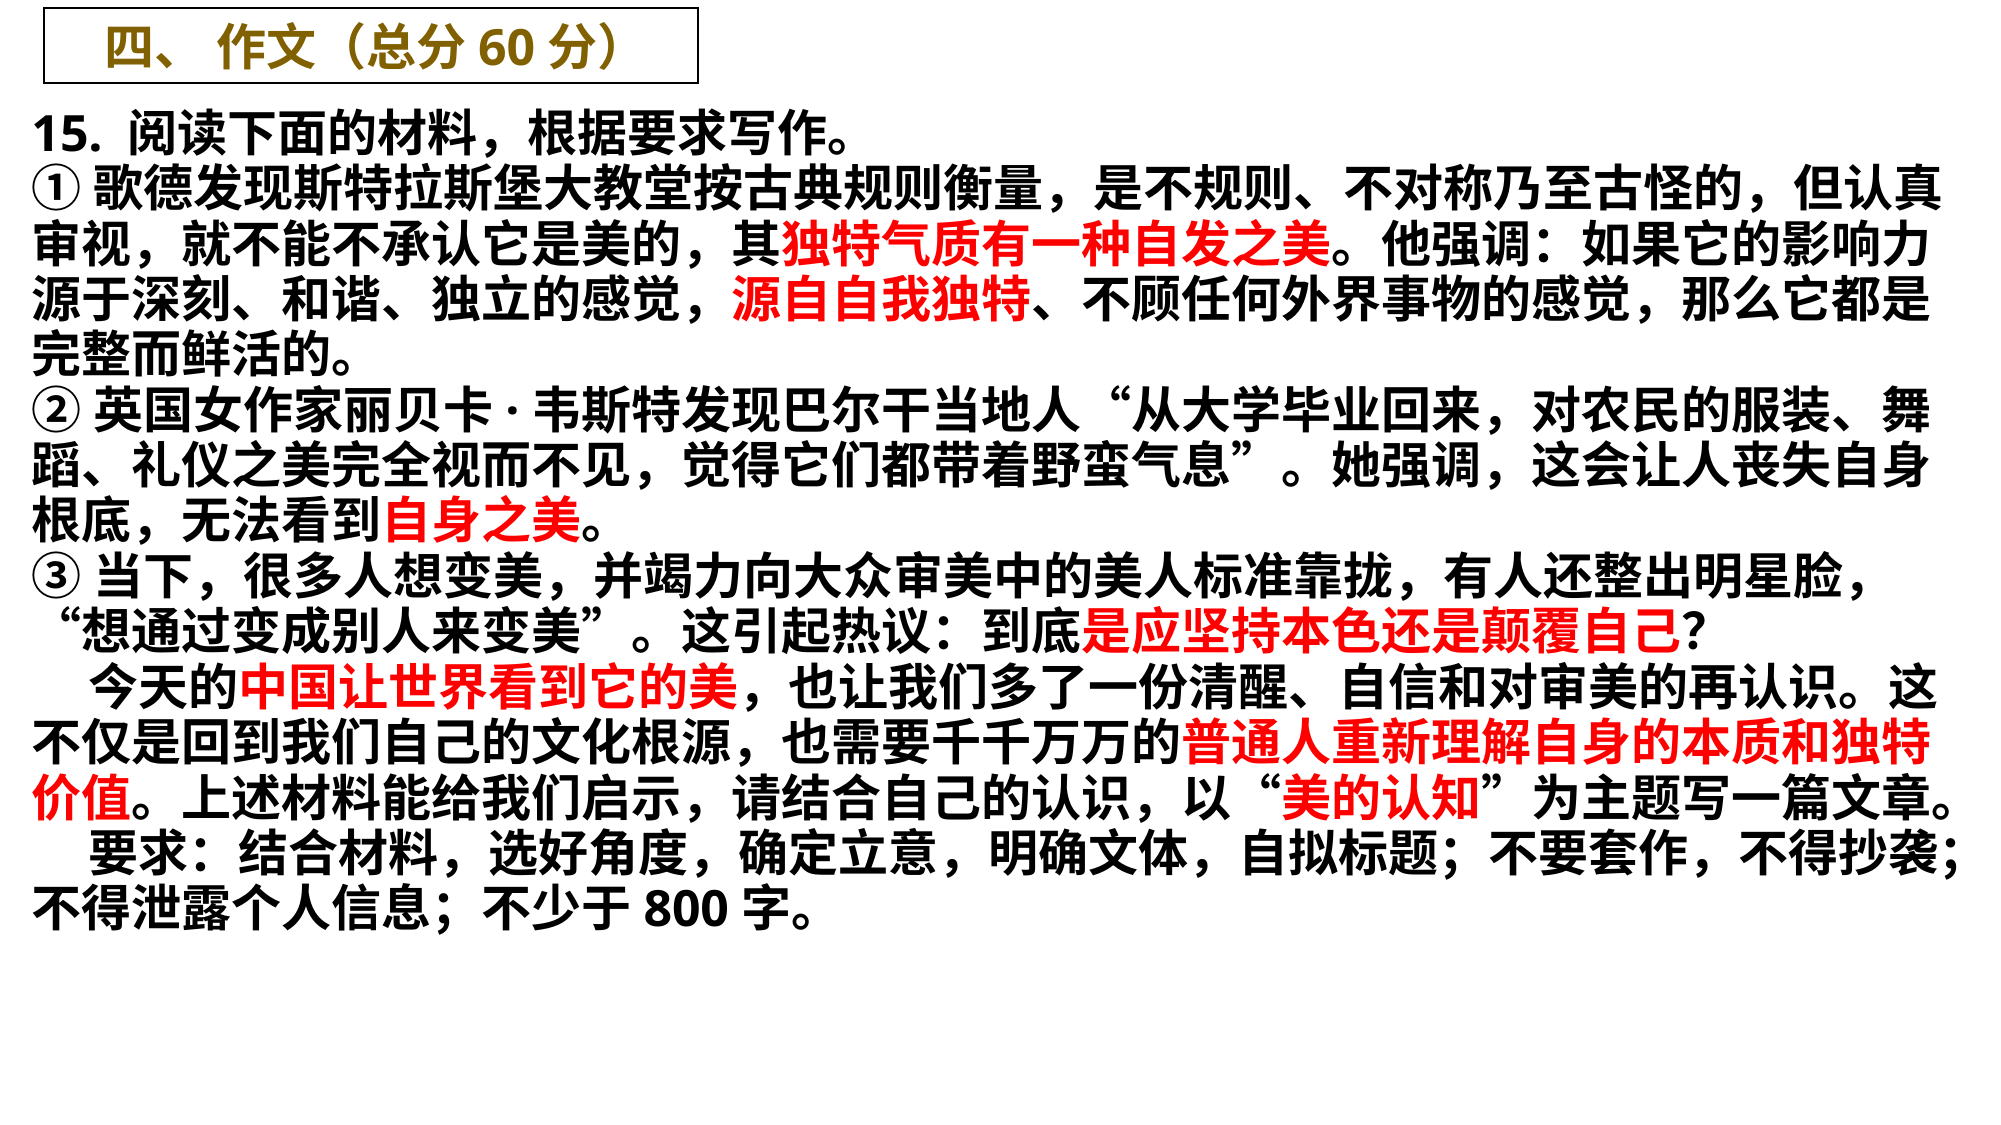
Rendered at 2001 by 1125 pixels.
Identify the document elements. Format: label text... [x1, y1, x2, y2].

text_box 15. 阅读下面的材料，根据要求写作。 ①歌德发现斯特拉斯堡大教堂按古典规则衡量，是不规则、不对称乃至古怪的，但认真审视，就不能不承认它是美的，其独特气质有一种自发之美。他强调：如果它的影响力源于深刻、和谐、独立的感觉，源自自我独特、不顾任何外界事物的感觉，那么它都是完整而鲜活的。 ②英国女作家丽贝卡·韦斯特发现巴尔干当地人“从大学毕业回来，对农民的服装、舞蹈、礼仪之美完全视而不见，觉得它们都带着野蛮气息”。她强调，这会让人丧失自身根底，无法看到自身之美。 ③当下，很多人想变美，并竭力向大众审美中的美人标准靠拢，有人还整出明星脸，“想通过变成别人来变美”。这引起热议：到底是应坚持本色还是颠覆自己？ 今天的中国让世界看到它的美，也让我们多了一份清醒、自信和对审美的再认识。这不仅是回到我们自己的文化根源，也需要千千万万的普通人重新理解自身的本质和独特价值。上述材料能给我们启示，请结合自己的认识，以“美的认知”为主题写一篇文章。 要求：结合材料，选好角度，确定立意，明确文体，自拟标题；不要套作，不得抄袭；不得泄露个人信息；不少于800字。 [16, 98, 1973, 945]
text_box 四、 作文（总分60分） [43, 7, 699, 84]
